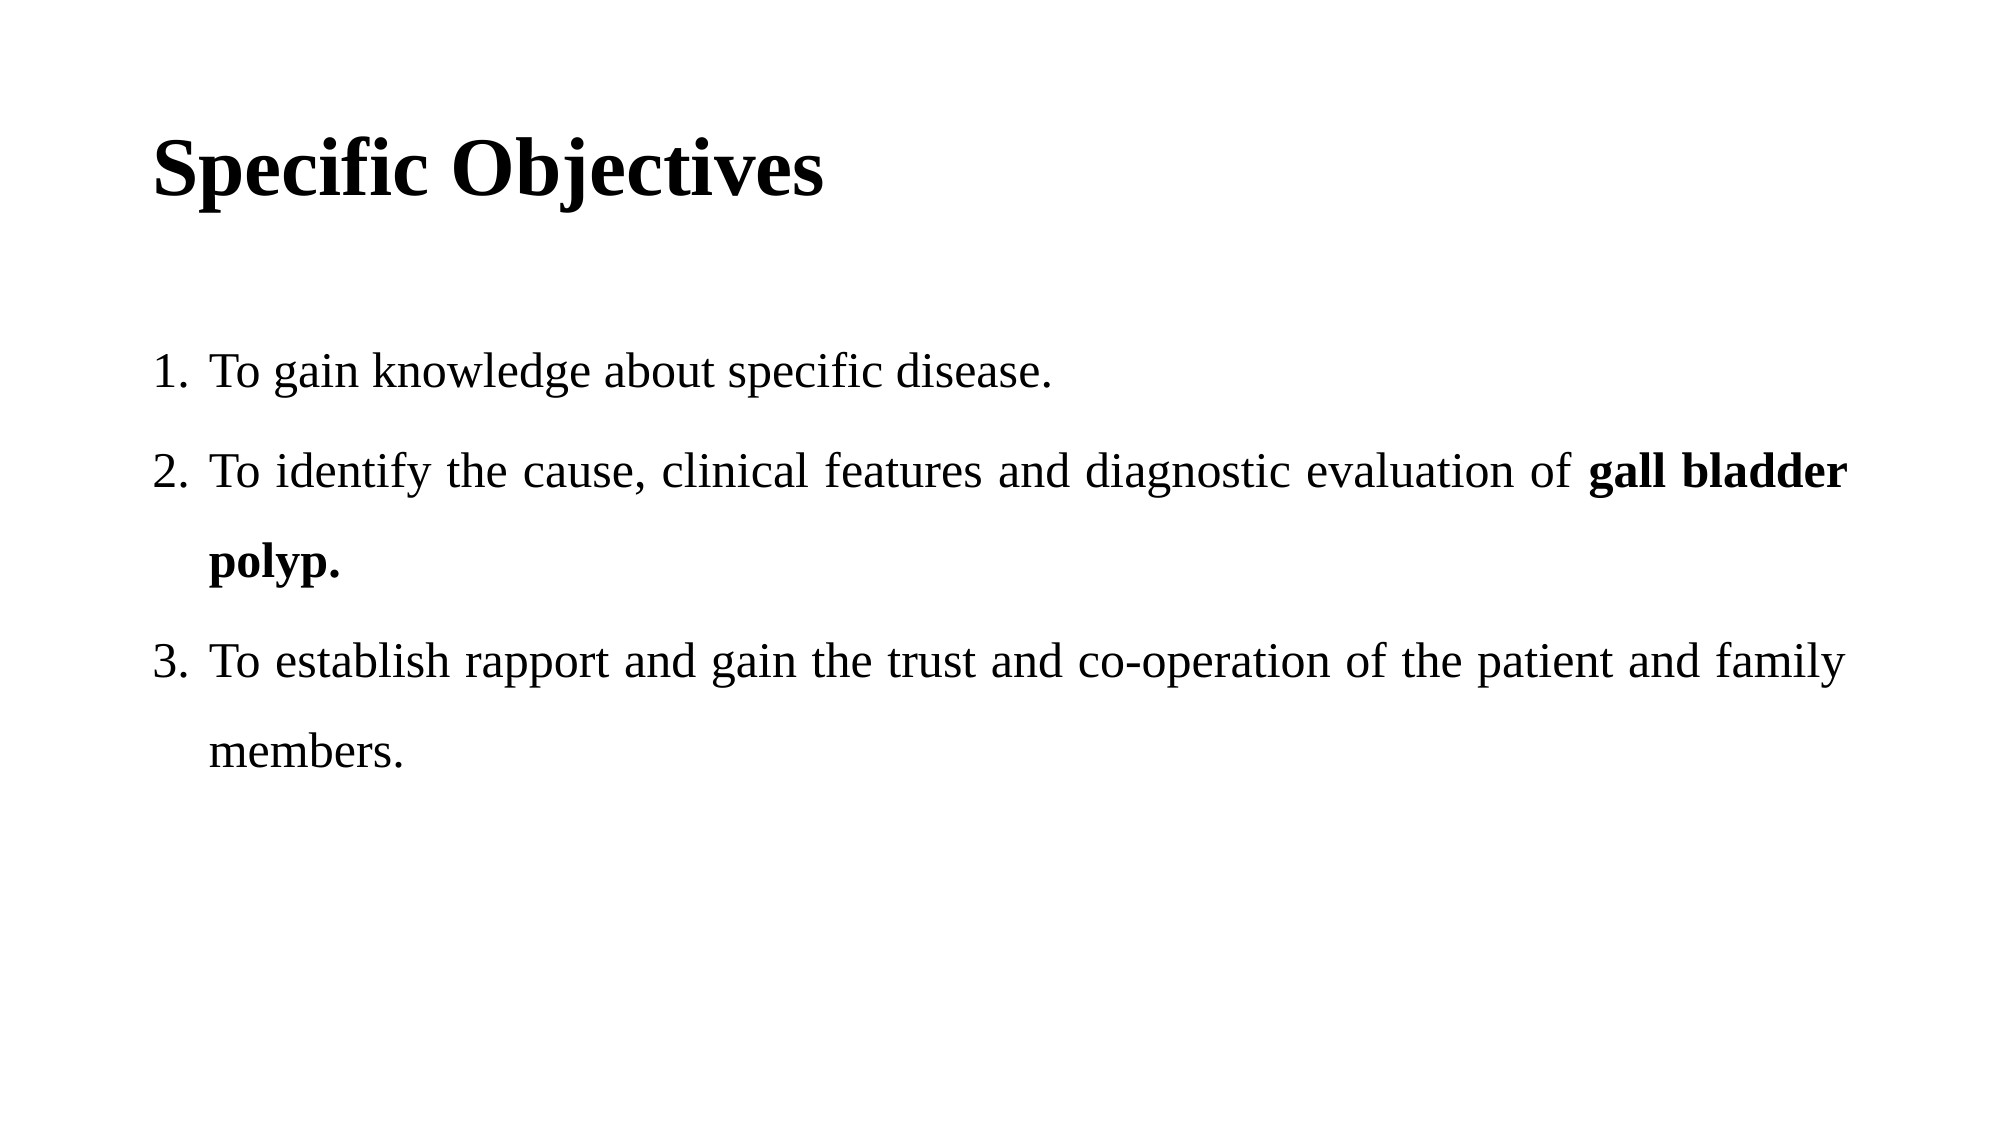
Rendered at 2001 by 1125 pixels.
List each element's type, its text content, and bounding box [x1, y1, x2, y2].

title Specific Objectives [137, 59, 1863, 278]
list To gain knowledge about specific disease. To identify the cause, clinical features and diagnostic evaluation of gall bladder polyp. To establish rapport and gain the trust and co-operation of the patient and family members. [137, 299, 1863, 1014]
